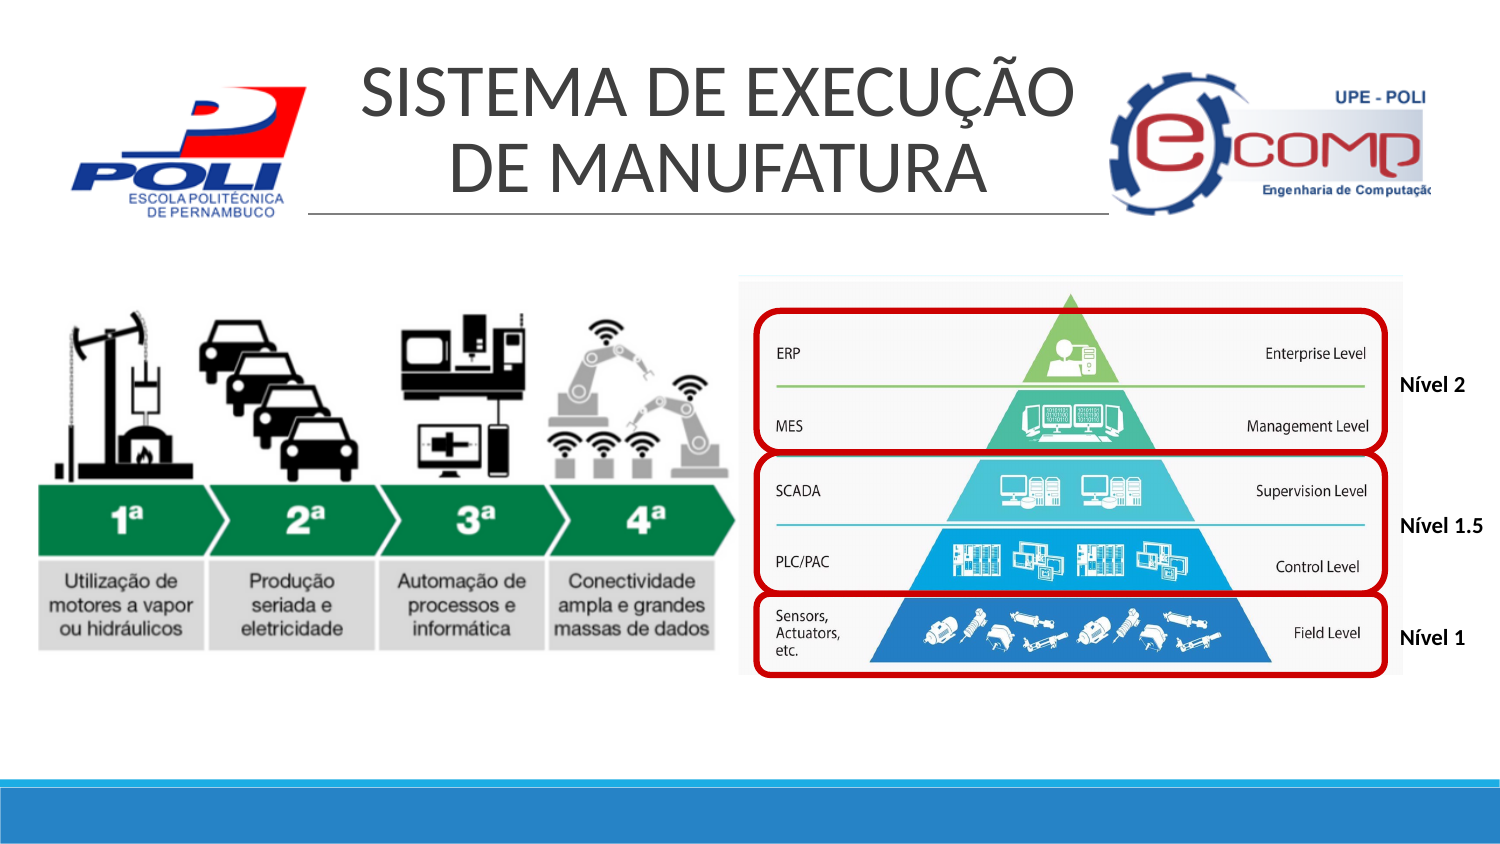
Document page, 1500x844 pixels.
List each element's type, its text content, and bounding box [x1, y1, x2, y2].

title SISTEMA DE EXECUÇÃO DE MANUFATURA [331, 35, 1105, 214]
text_box Nível 1 [1409, 607, 1497, 662]
text_box Nível 2 [1409, 354, 1497, 409]
picture [1109, 63, 1431, 224]
picture [37, 242, 1404, 711]
text_box Nível 1.5 [1409, 495, 1500, 551]
picture [53, 63, 308, 224]
